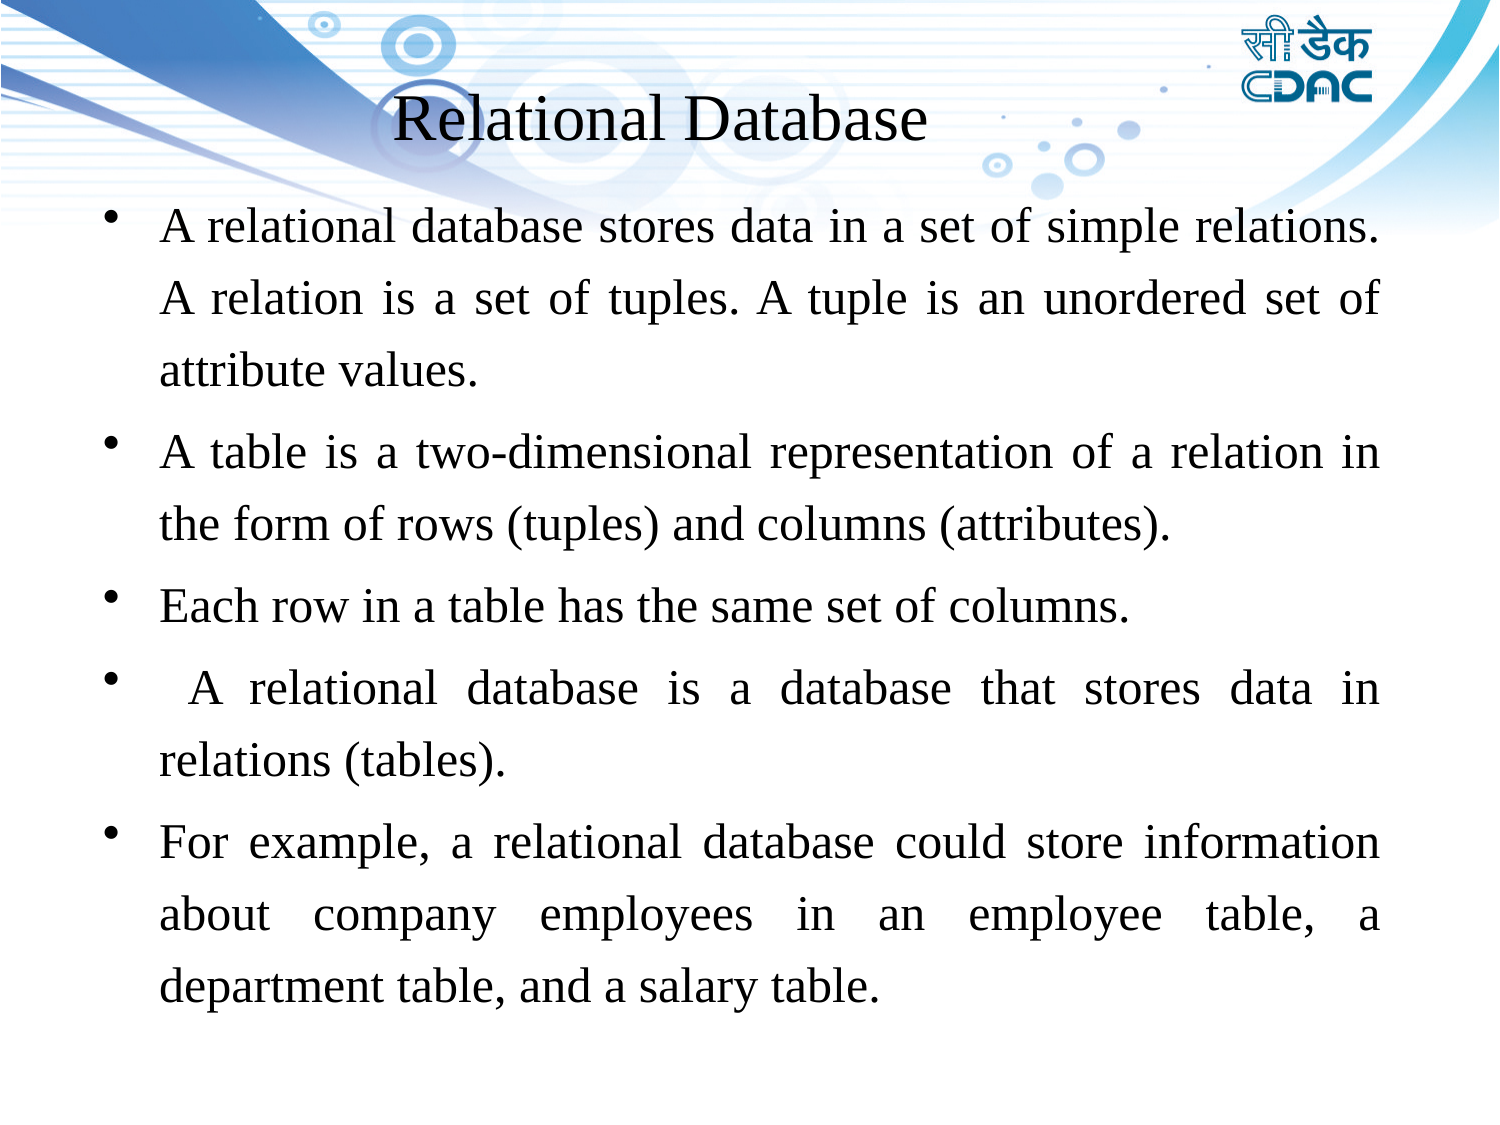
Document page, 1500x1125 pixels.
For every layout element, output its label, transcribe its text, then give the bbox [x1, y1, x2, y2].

picture [1308, 44, 1324, 56]
picture [1, 0, 1499, 335]
list A relational database stores data in a set of simple relations. A relation is a set of tuples. A tuple is an unordered set of attribute values. A table is a two-dimensional representation of a relation in the form of rows (tuples) and columns (attributes). Each row in a table has the same set of columns. A relational database is a database that stores data in relations (tables). For example, a relational database could store information about company employees in an employee table, a department table, and a salary table. [87, 173, 1397, 1041]
picture [1308, 34, 1322, 39]
title Relational Database [32, 20, 1308, 208]
